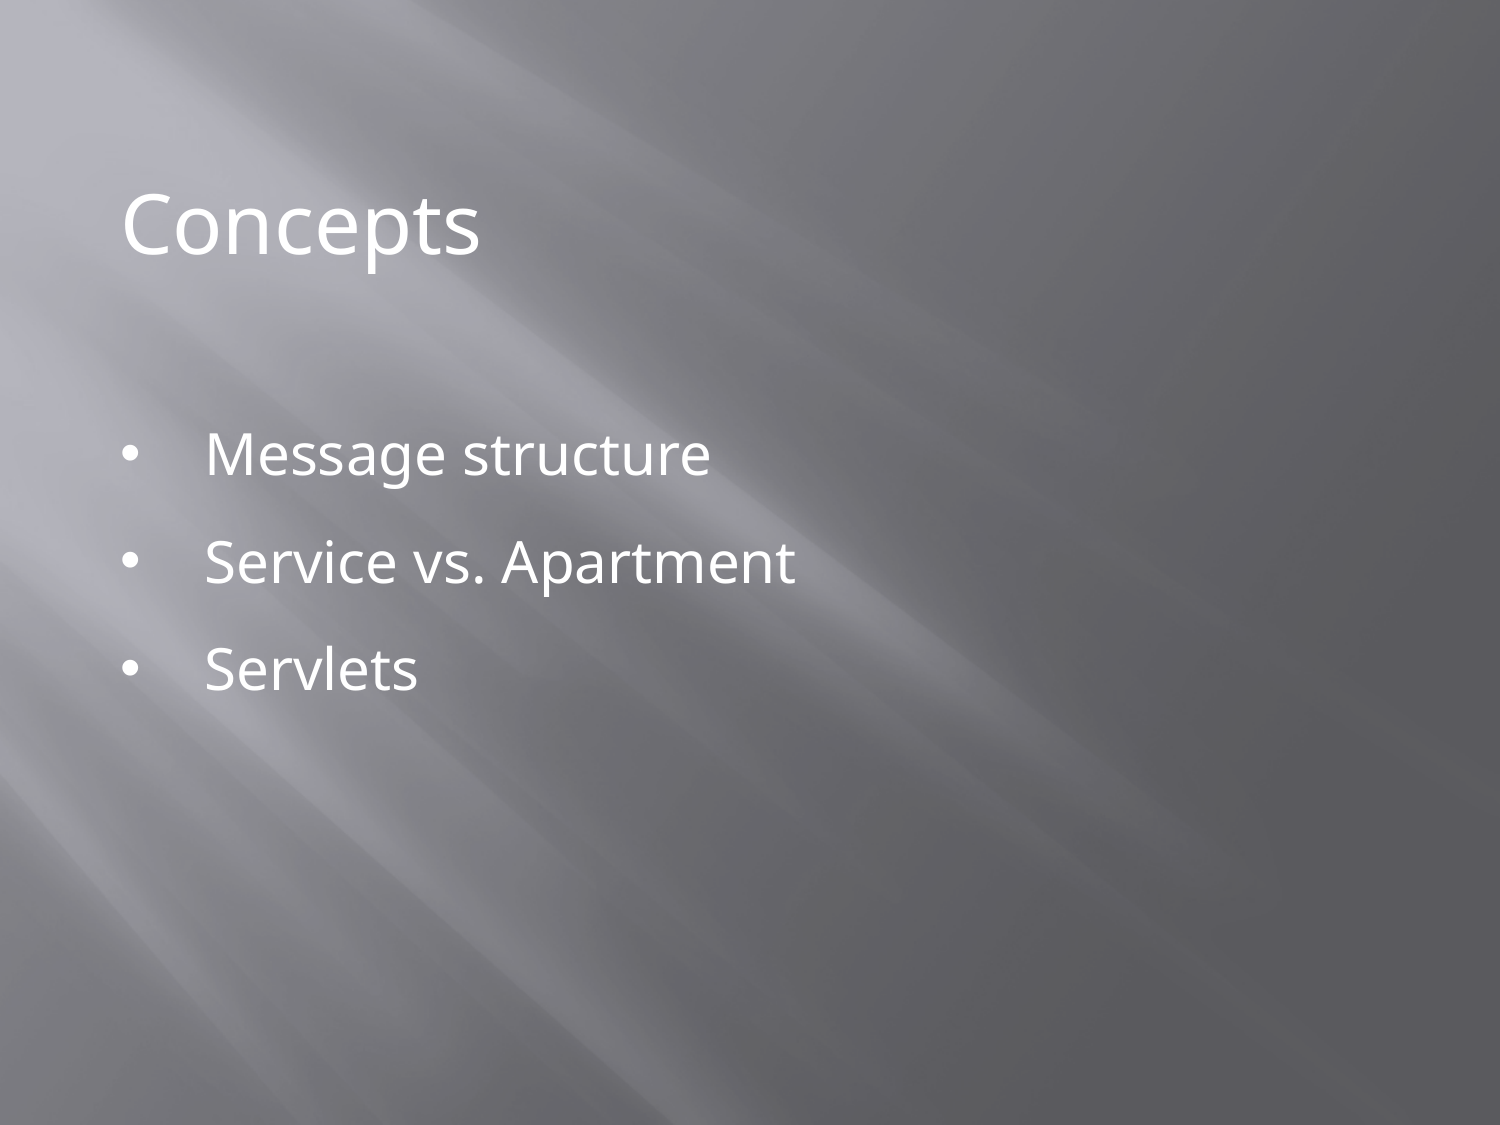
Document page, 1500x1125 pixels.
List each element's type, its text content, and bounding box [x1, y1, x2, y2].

text_box Message structure Service vs. Apartment Servlets [105, 410, 1383, 710]
text_box Concepts [105, 164, 1383, 279]
